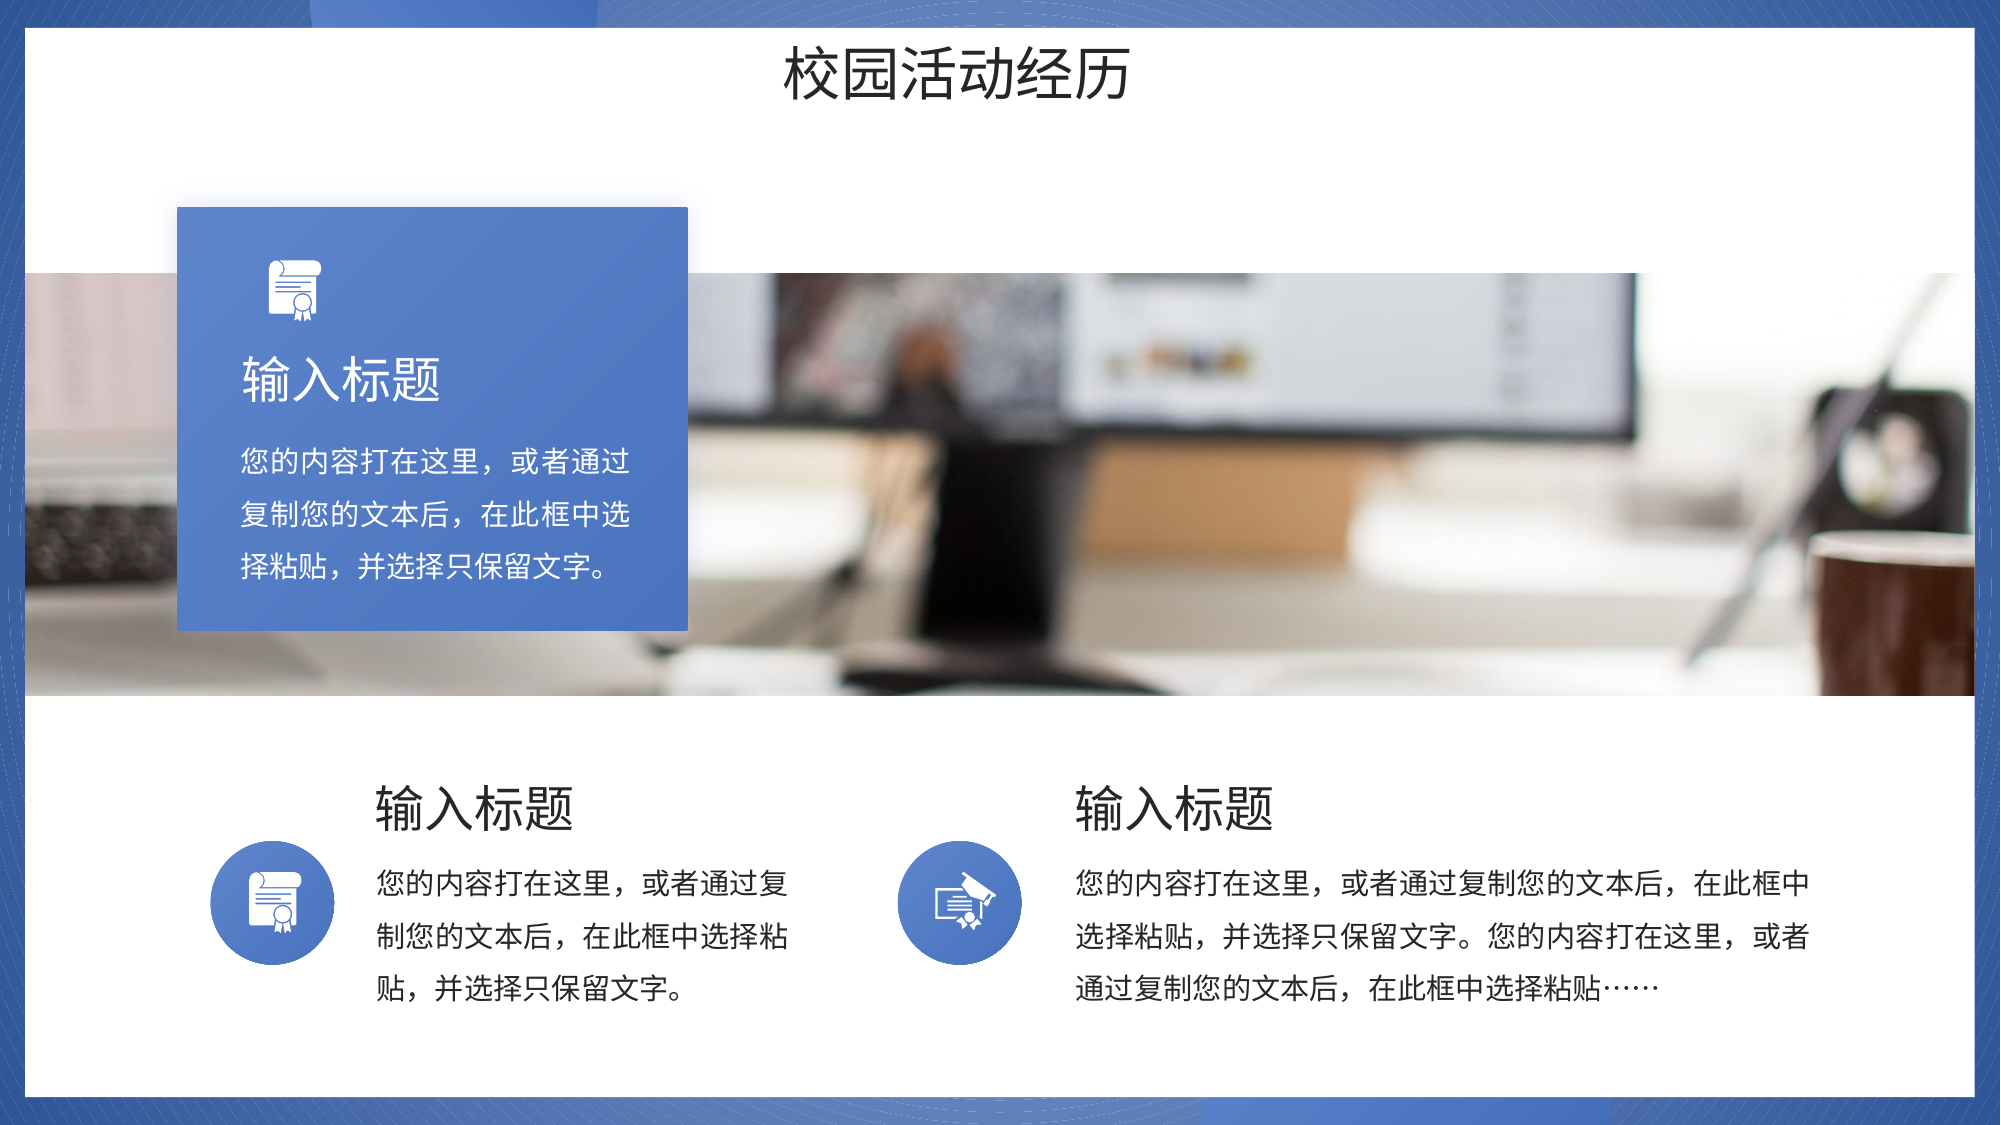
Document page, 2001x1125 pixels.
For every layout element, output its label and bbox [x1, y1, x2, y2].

text_box [0, 0, 2000, 1125]
